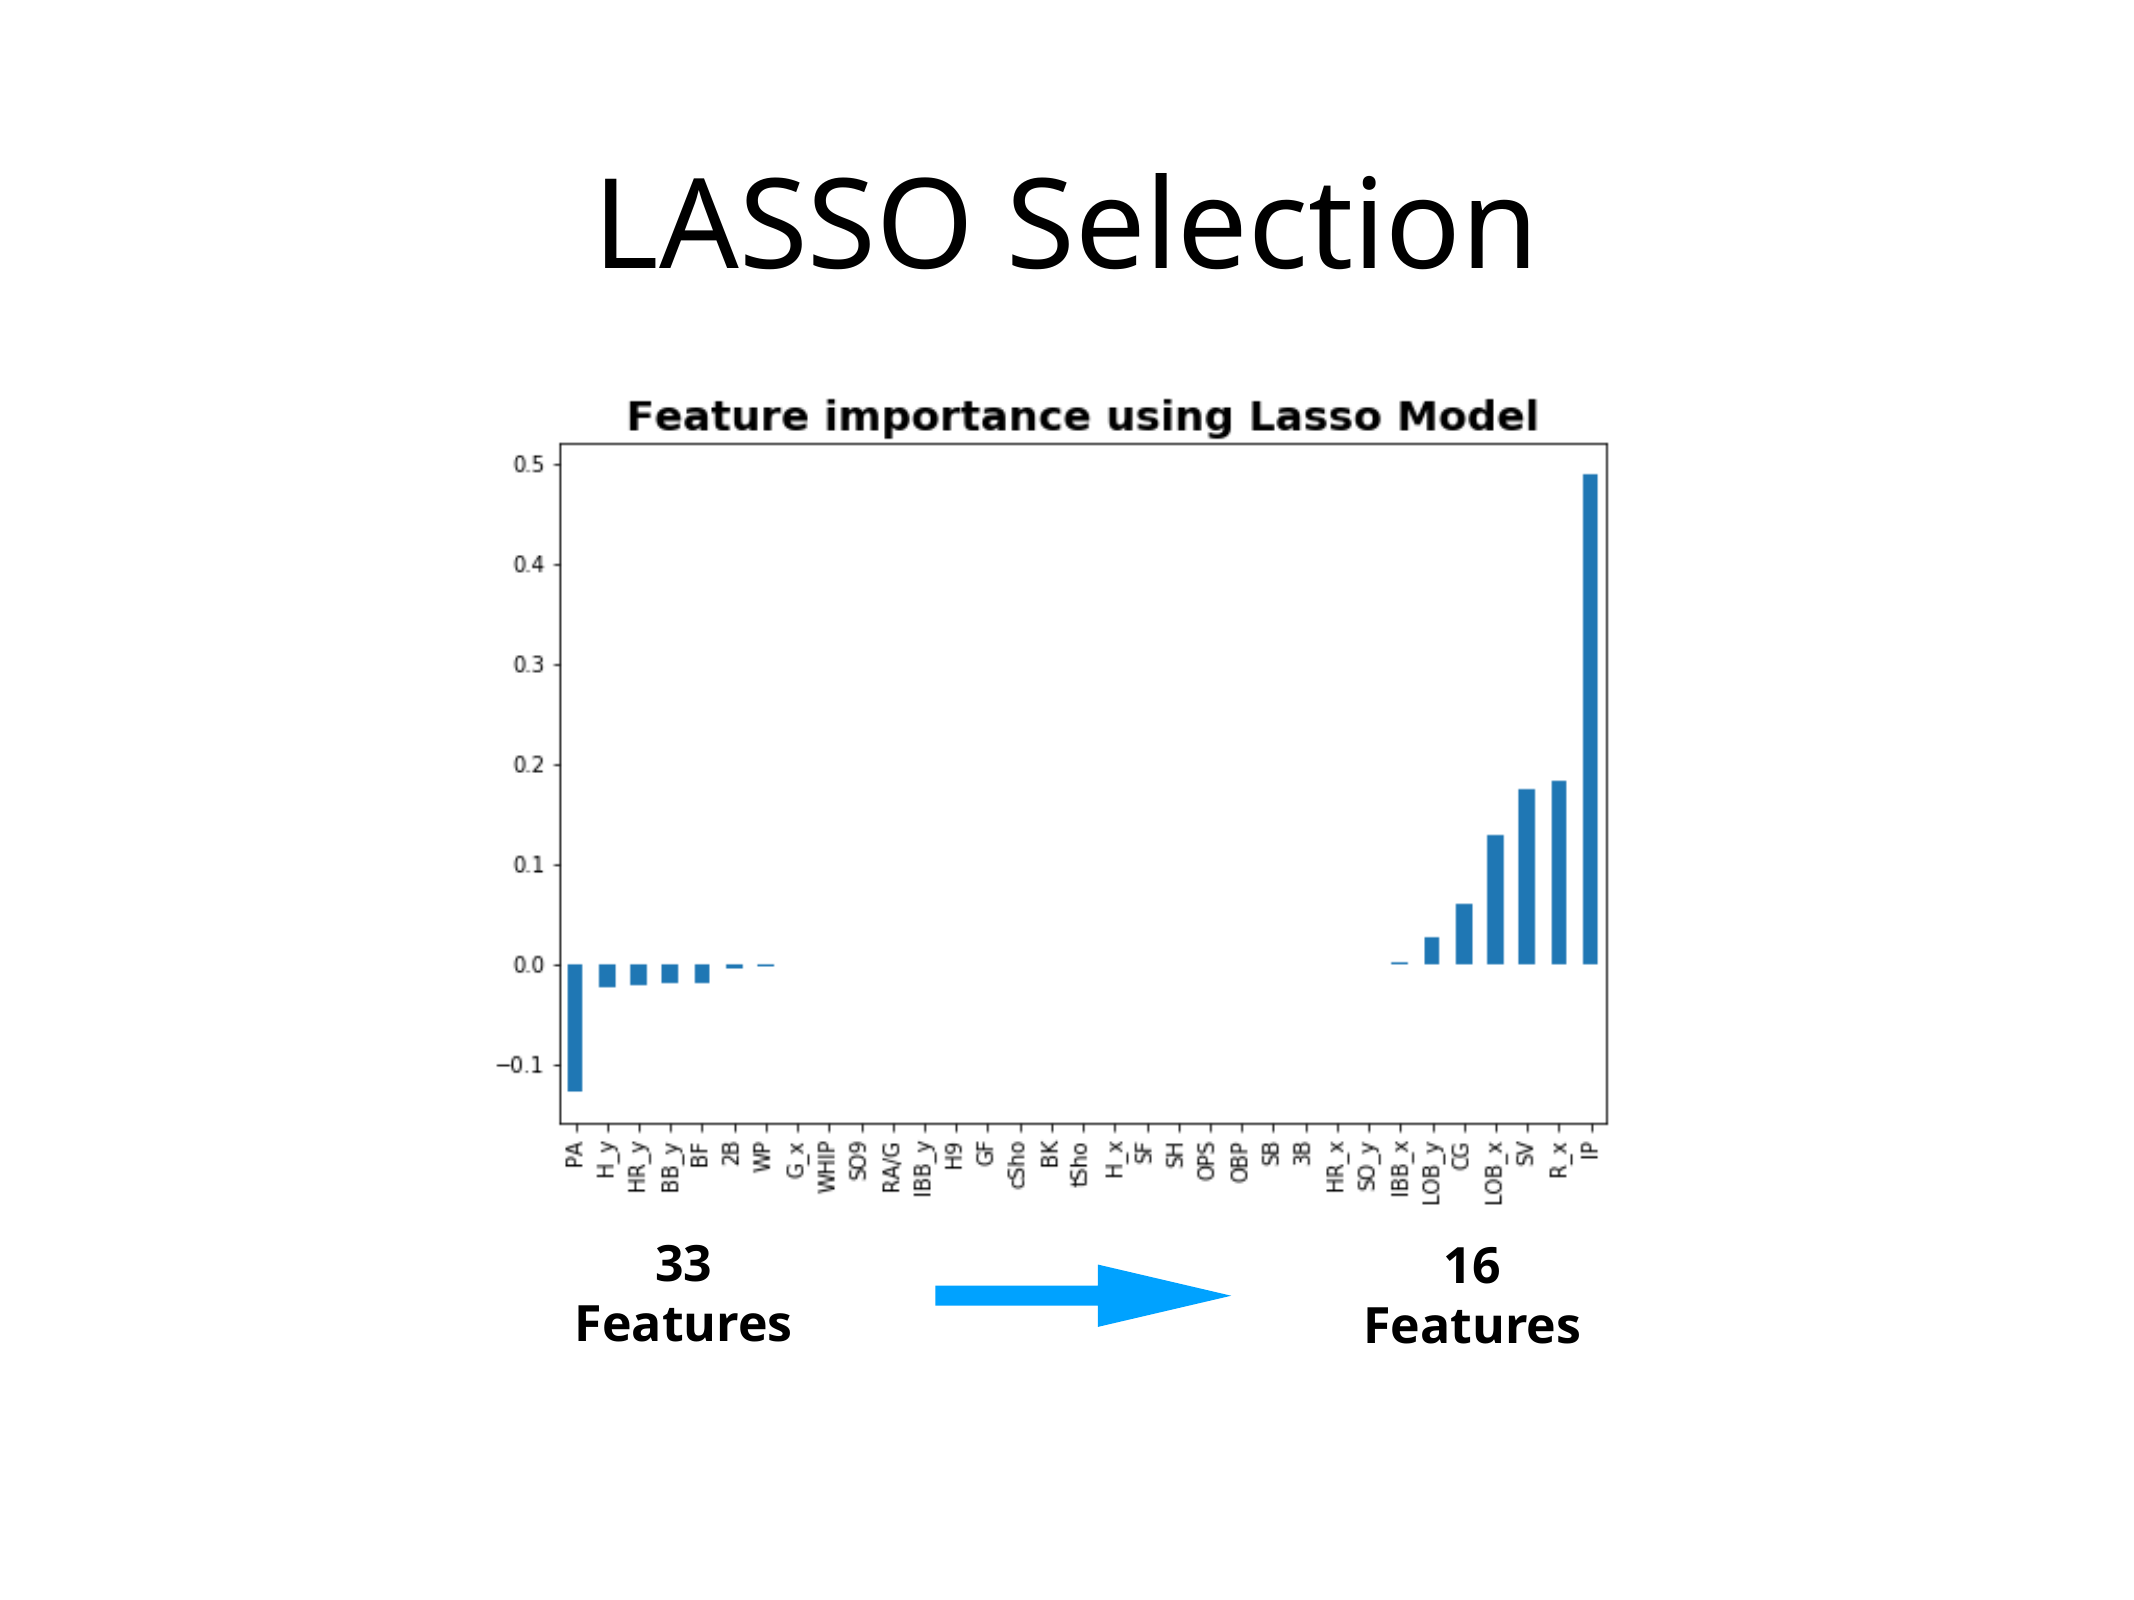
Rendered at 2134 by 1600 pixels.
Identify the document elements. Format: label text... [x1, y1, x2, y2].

picture [391, 335, 1742, 1236]
title LASSO Selection [155, 41, 1978, 397]
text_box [533, 1253, 1623, 1332]
